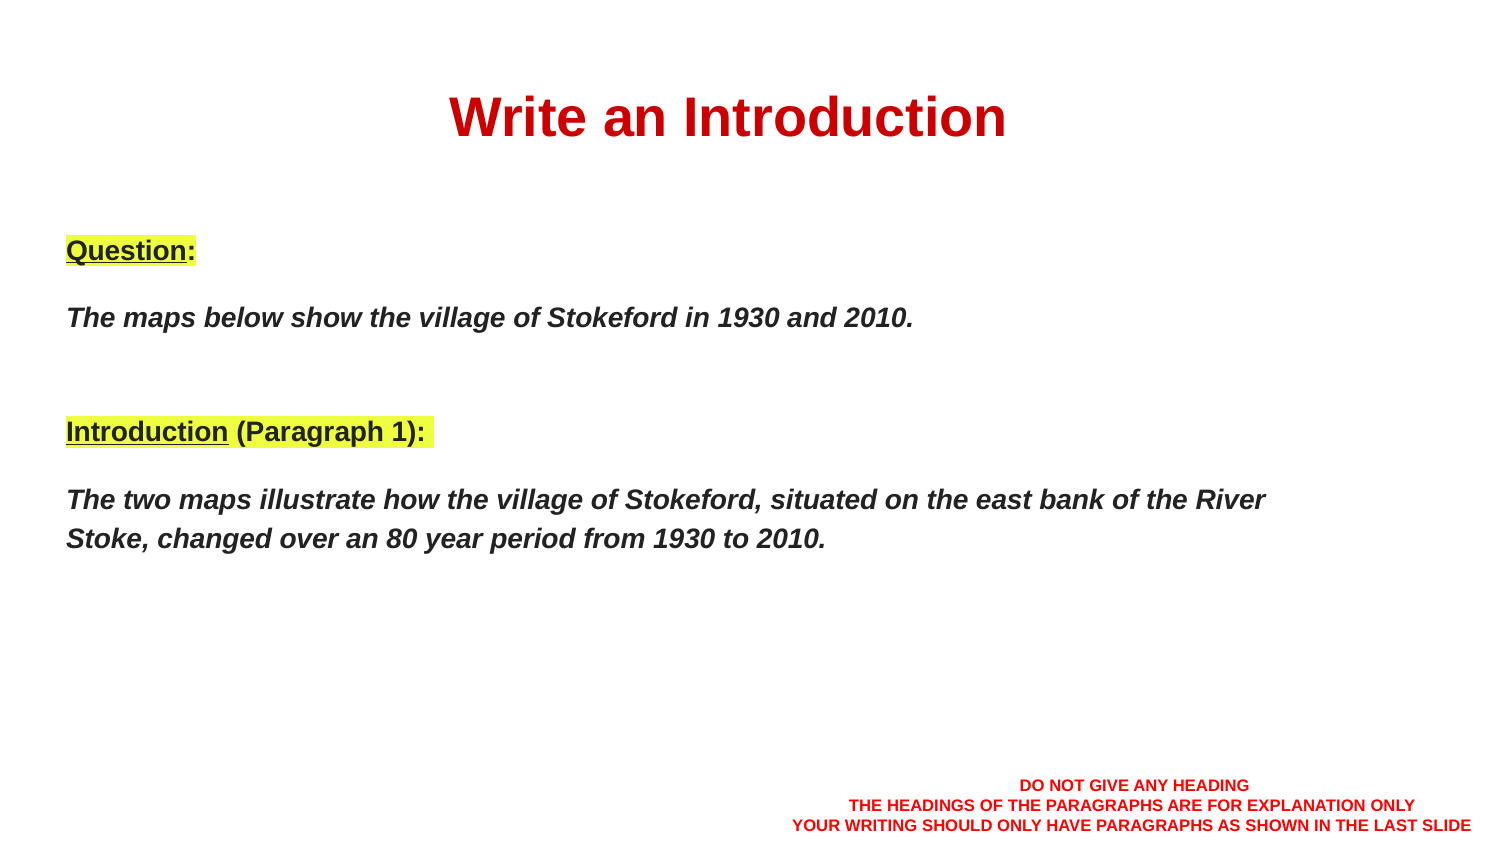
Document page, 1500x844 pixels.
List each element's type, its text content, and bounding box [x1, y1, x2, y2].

text_box Write an Introduction [51, 45, 1414, 164]
text_box DO NOT GIVE ANY HEADING THE HEADINGS OF THE PARAGRAPHS ARE FOR EXPLANATION ONLY YOUR WRITING SHOULD ONLY HAVE PARAGRAPHS AS SHOWN IN THE LAST SLIDE [732, 747, 1500, 843]
list Question: The maps below show the village of Stokeford in 1930 and 2010. Introduction (Paragraph 1): The two maps illustrate how the village of Stokeford, situated on the east bank of the River Stoke, changed over an 80 year period from 1930 to 2010. [51, 212, 1369, 773]
